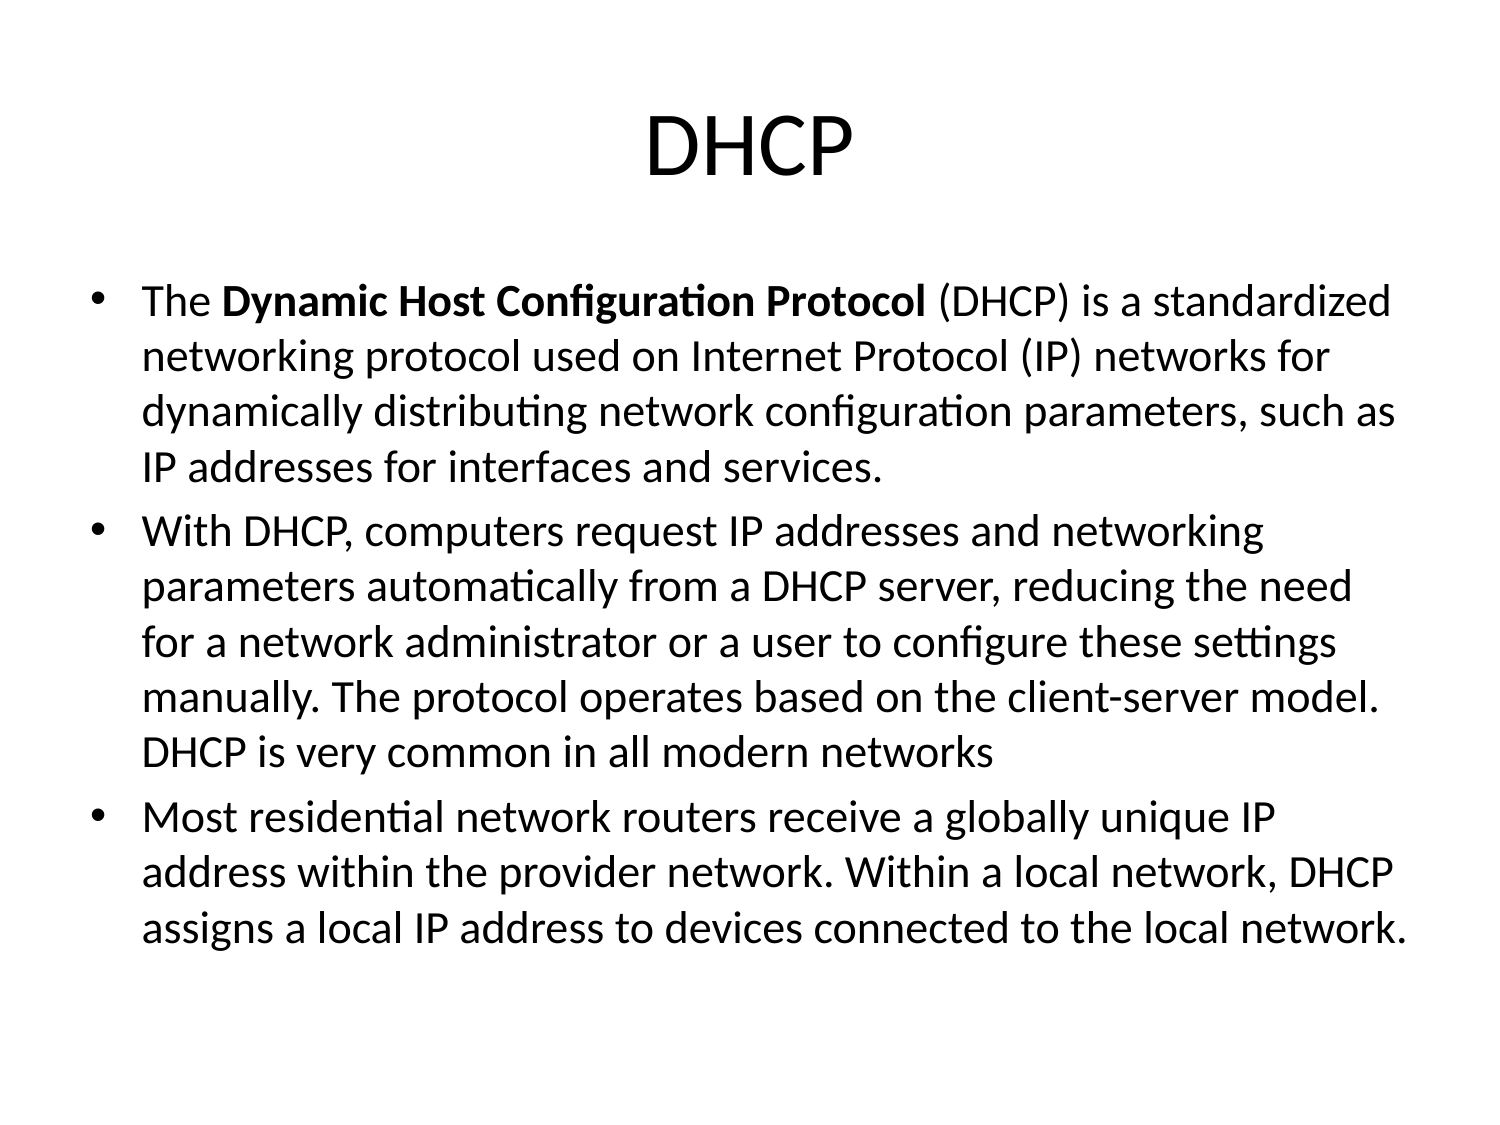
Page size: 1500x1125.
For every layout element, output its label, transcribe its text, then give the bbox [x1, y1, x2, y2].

list The Dynamic Host Configuration Protocol (DHCP) is a standardized networking protocol used on Internet Protocol (IP) networks for dynamically distributing network configuration parameters, such as IP addresses for interfaces and services. With DHCP, computers request IP addresses and networking parameters automatically from a DHCP server, reducing the need for a network administrator or a user to configure these settings manually. The protocol operates based on the client-server model. DHCP is very common in all modern networks Most residential network routers receive a globally unique IP address within the provider network. Within a local network, DHCP assigns a local IP address to devices connected to the local network. [75, 262, 1425, 1005]
title DHCP [75, 45, 1425, 233]
